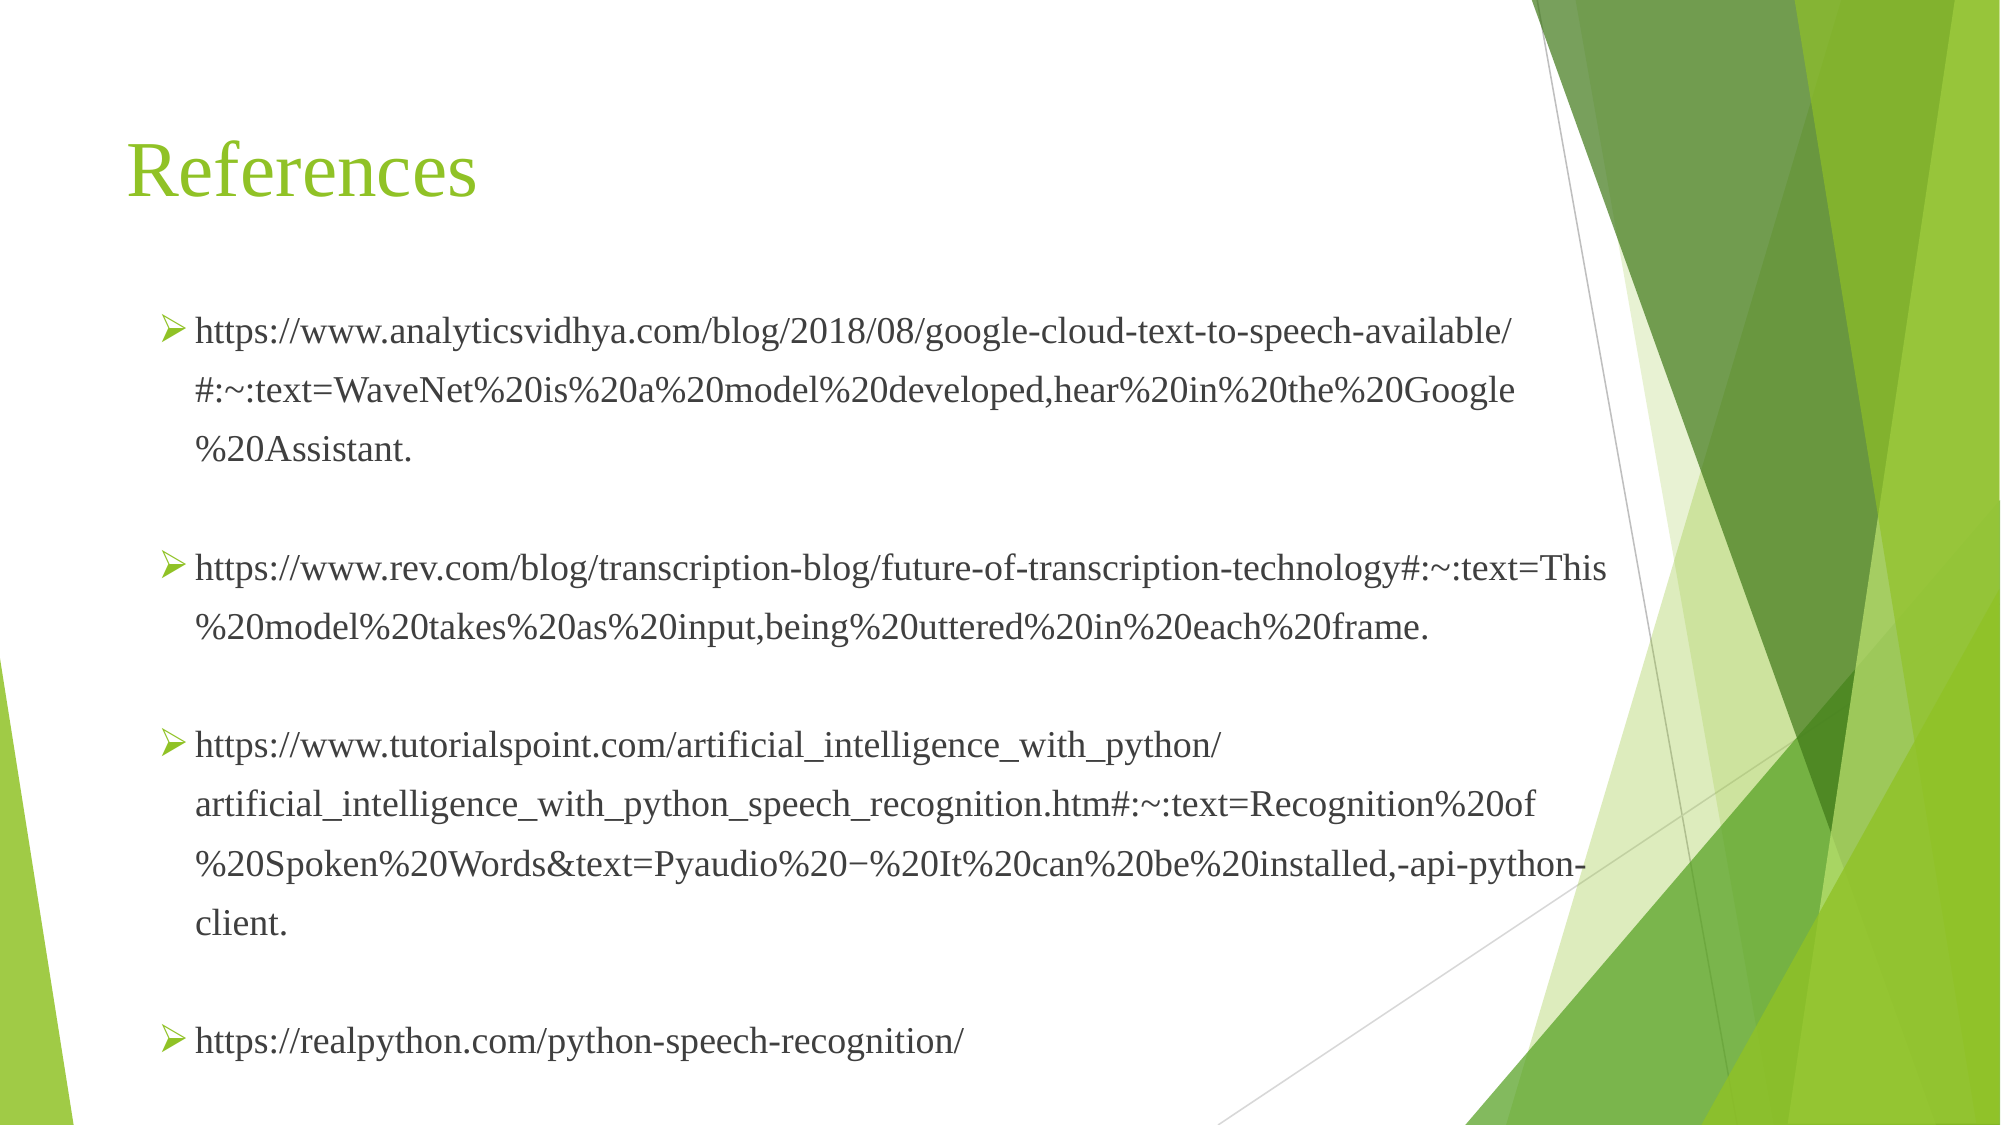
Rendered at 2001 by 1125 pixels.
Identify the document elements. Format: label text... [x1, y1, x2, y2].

title References [111, 62, 1522, 232]
list https://www.analyticsvidhya.com/blog/2018/08/google-cloud-text-to-speech-available/#:~:text=WaveNet%20is%20a%20model%20developed,hear%20in%20the%20Google%20Assistant. https://www.rev.com/blog/transcription-blog/future-of-transcription-technology#:~:text=This%20model%20takes%20as%20input,being%20uttered%20in%20each%20frame. https://www.tutorialspoint.com/artificial_intelligence_with_python/artificial_intelligence_with_python_speech_recognition.htm#:~:text=Recognition%20of%20Spoken%20Words&text=Pyaudio%20−%20It%20can%20be%20installed,-api-python-client. https://realpython.com/python-speech-recognition/ [77, 232, 1669, 1074]
